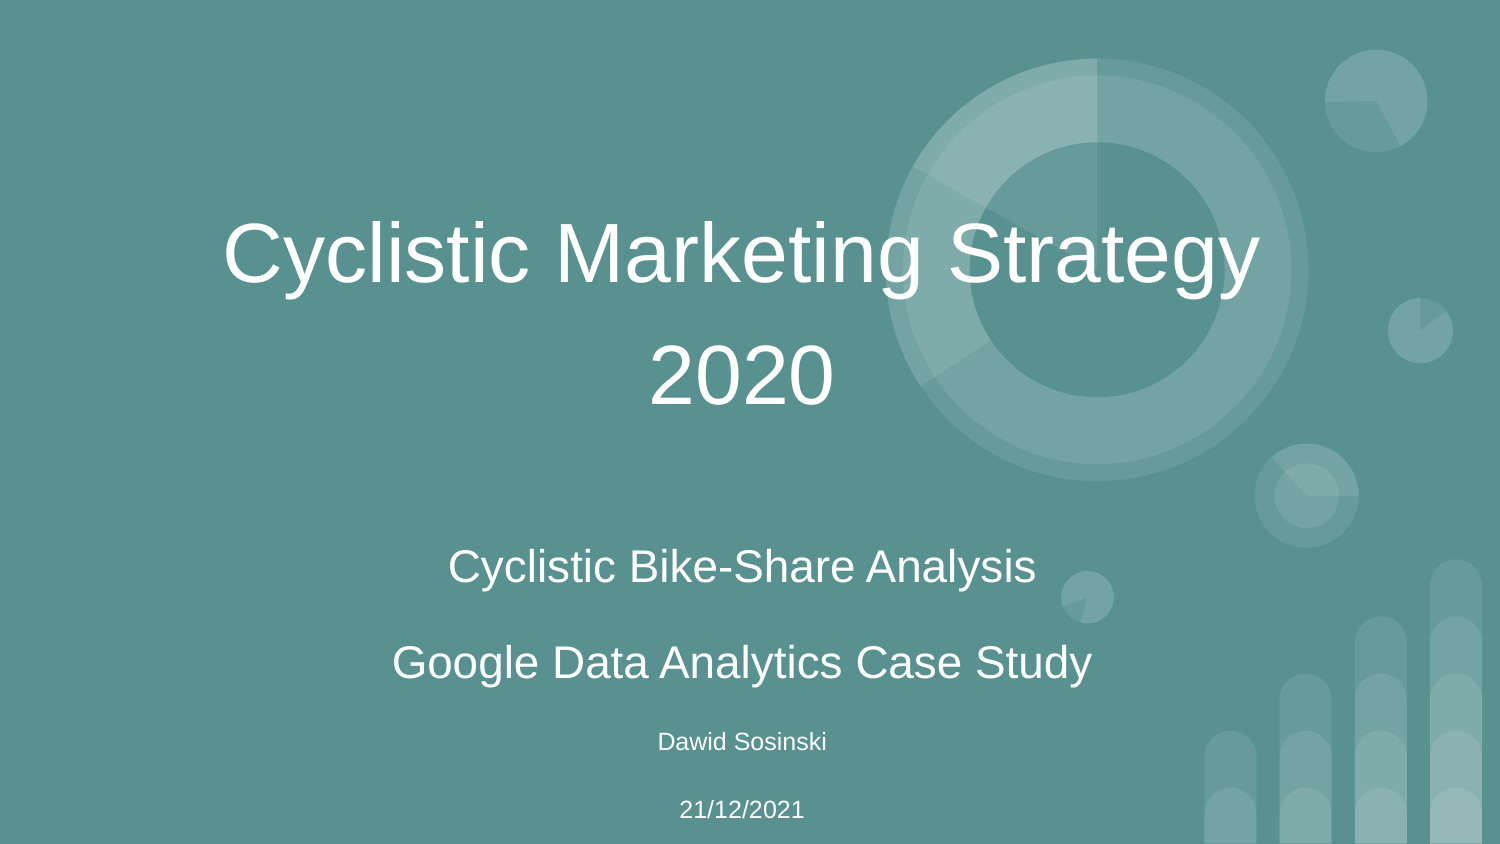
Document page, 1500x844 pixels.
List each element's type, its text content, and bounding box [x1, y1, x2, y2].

subtitle Cyclistic Bike-Share Analysis Google Data Analytics Case Study Dawid Sosinski 21/12/2021 [363, 512, 1122, 660]
title Cyclistic Marketing Strategy 2020 [202, 184, 1283, 421]
